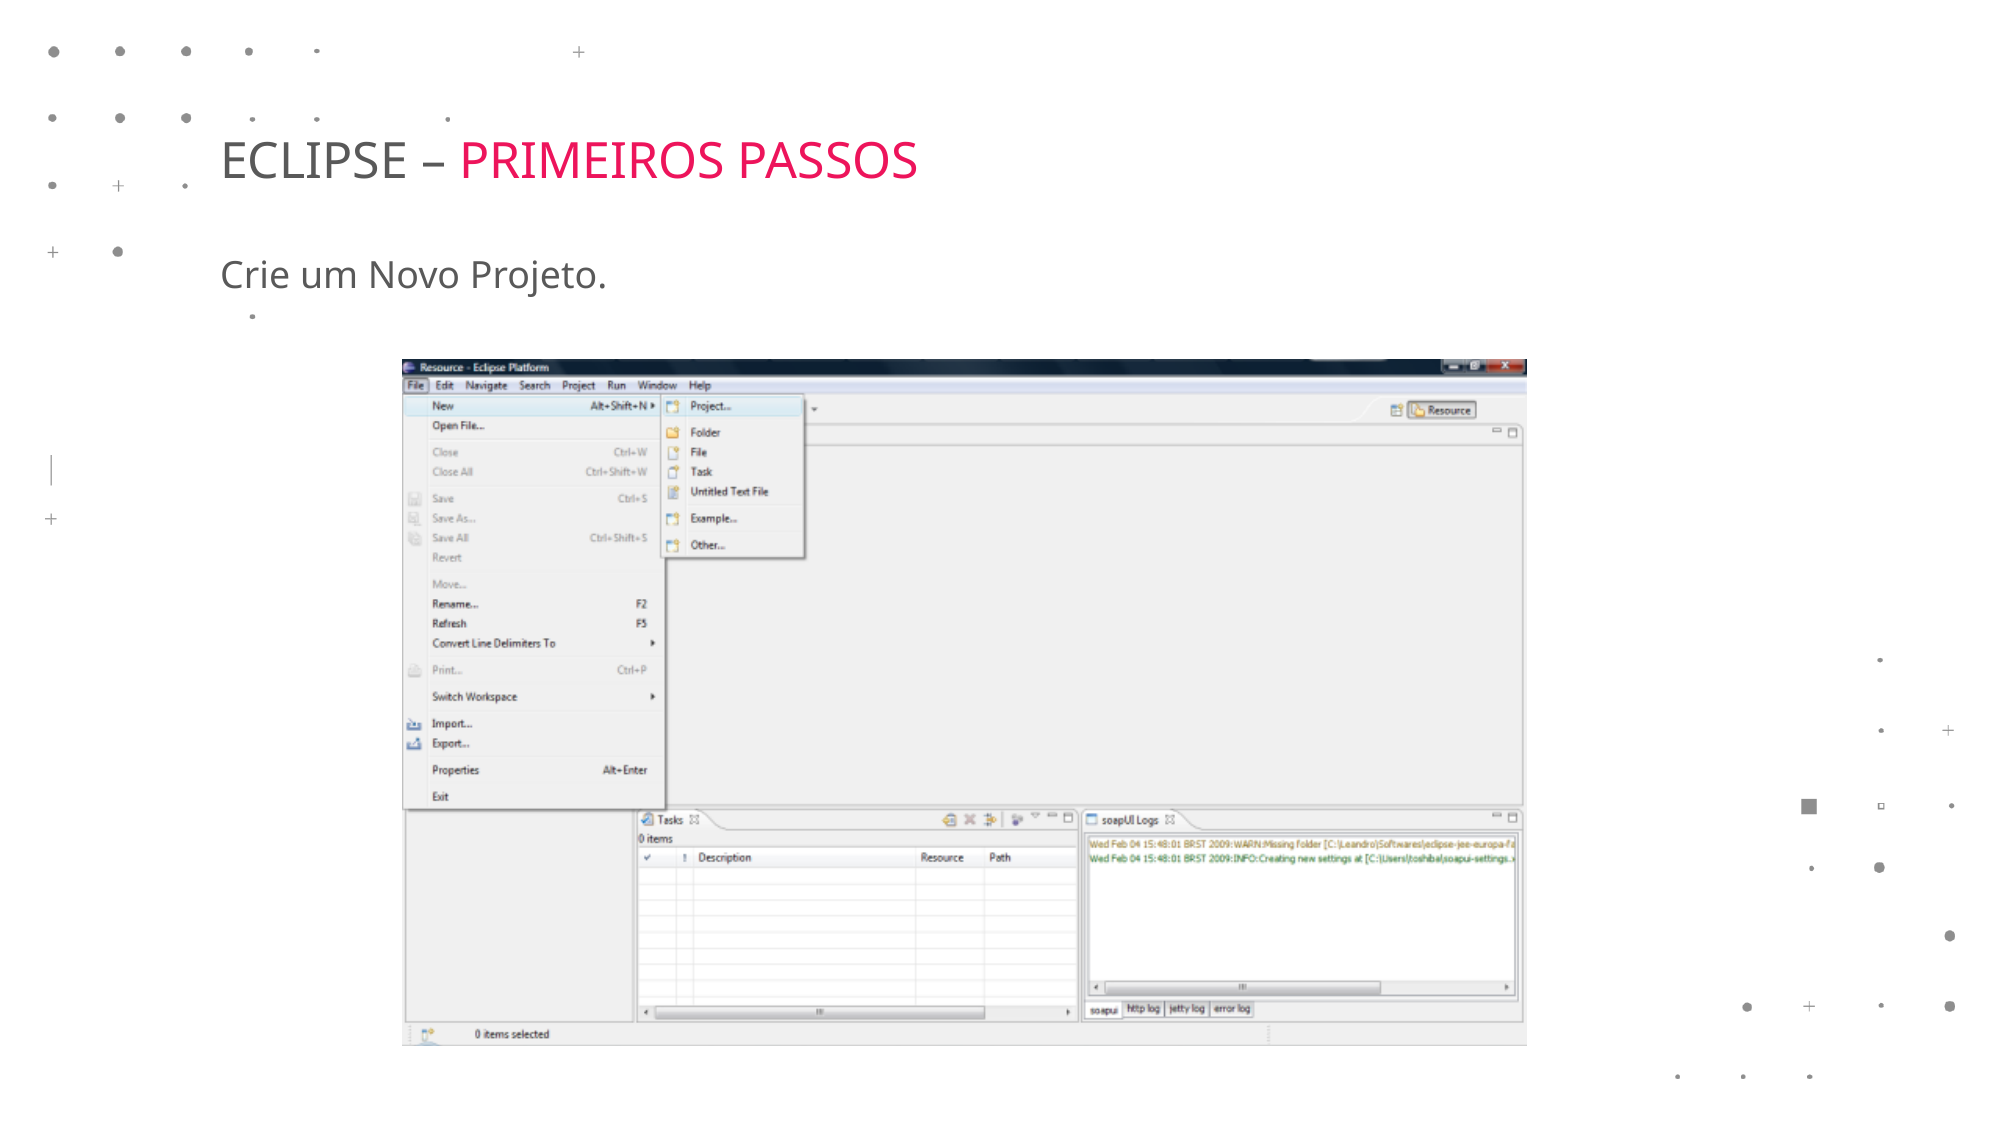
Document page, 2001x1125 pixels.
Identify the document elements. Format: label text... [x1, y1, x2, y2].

picture [45, 46, 1955, 1079]
text_box ECLIPSE – PRIMEIROS PASSOS [205, 121, 1468, 197]
text_box Crie um Novo Projeto. [205, 248, 1503, 992]
